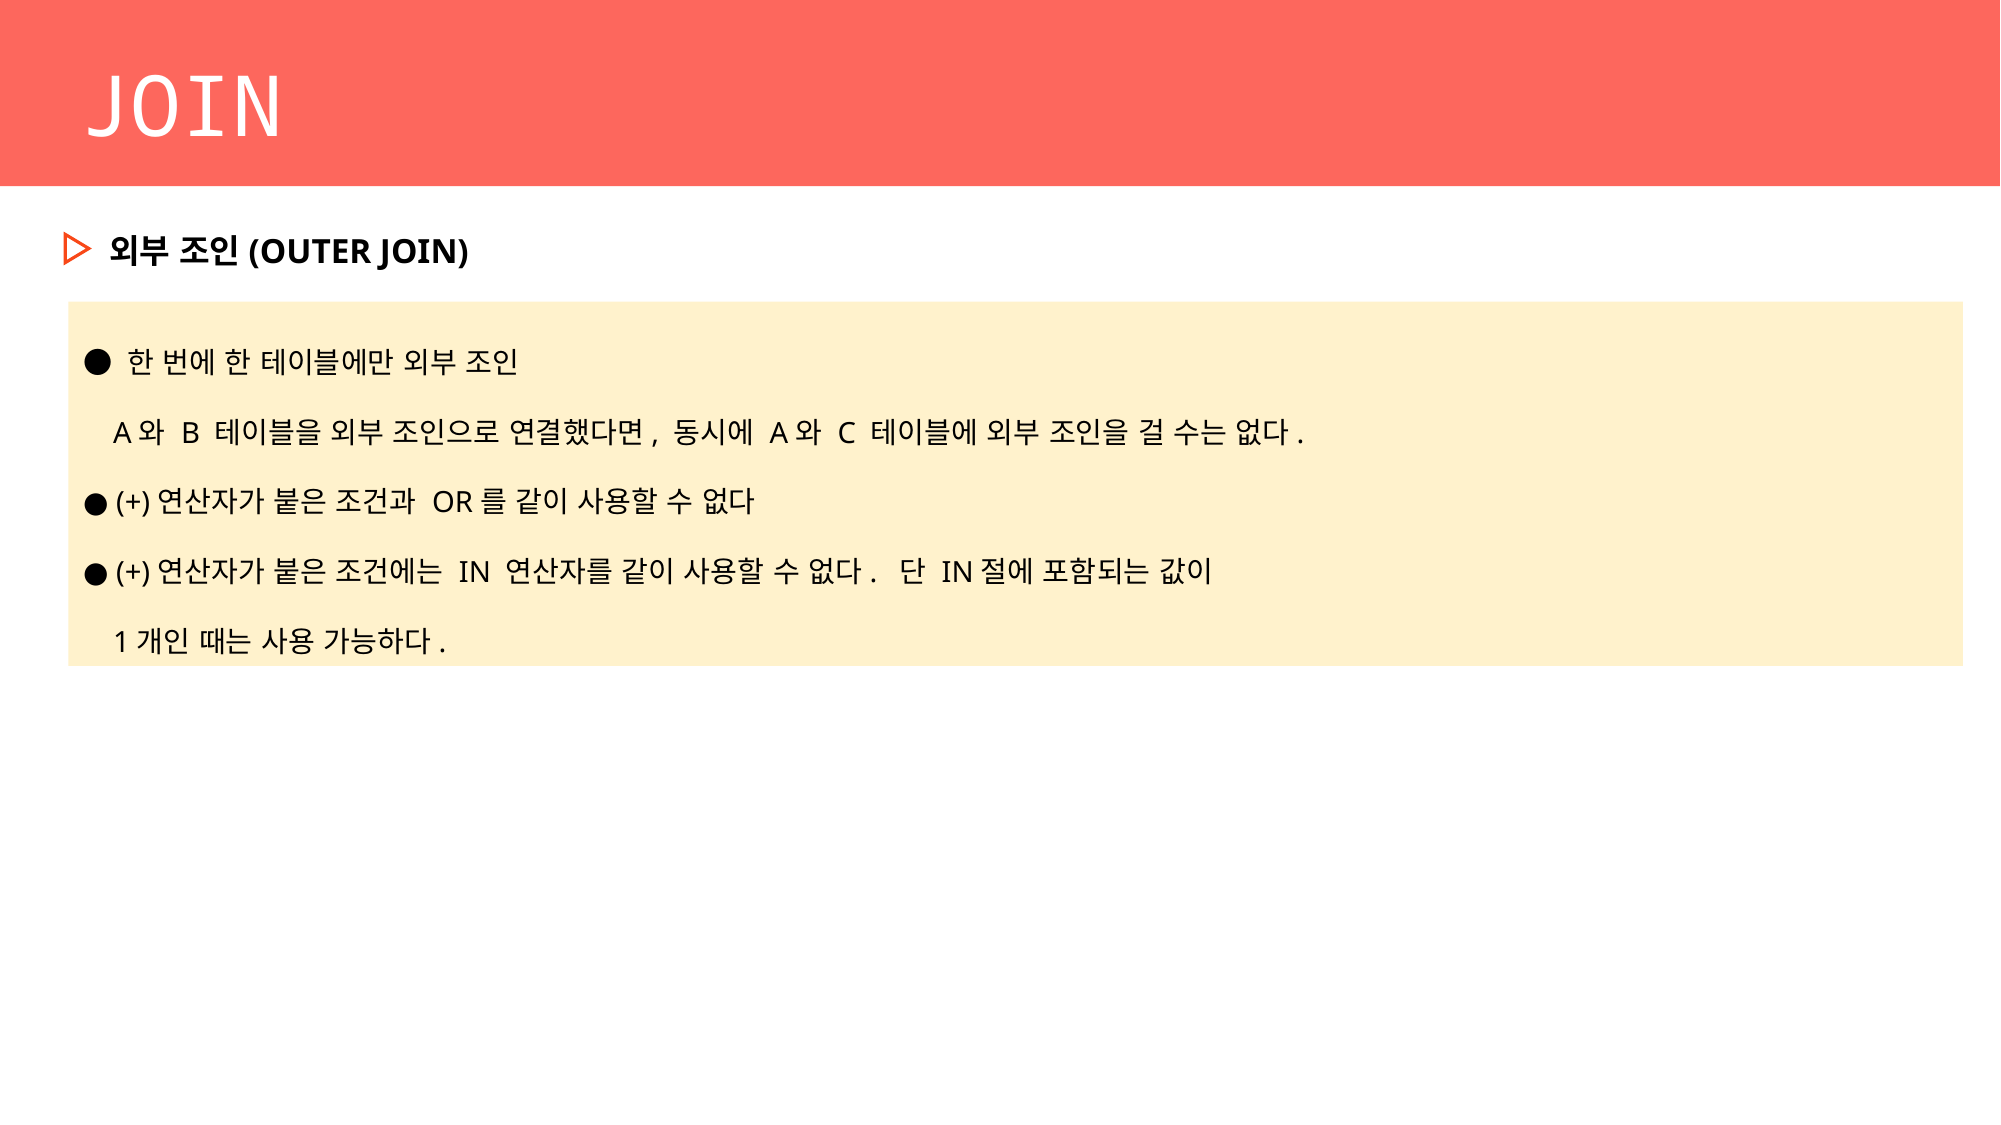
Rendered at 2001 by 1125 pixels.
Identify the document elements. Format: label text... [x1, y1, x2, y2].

text_box ● 한 번에 한 테이블에만 외부 조인 A와 B 테이블을 외부 조인으로 연결했다면, 동시에 A와 C 테이블에 외부 조인을 걸 수는 없다. ● (+)연산자가 붙은 조건과 OR를 같이 사용할 수 없다 ● (+)연산자가 붙은 조건에는 IN 연산자를 같이 사용할 수 없다. 단 IN절에 포함되는 값이 1개인 때는 사용 가능하다. [68, 301, 1963, 666]
text_box JOIN [65, 44, 1791, 161]
text_box [64, 232, 91, 265]
text_box 외부 조인(OUTER JOIN) [94, 222, 1483, 278]
